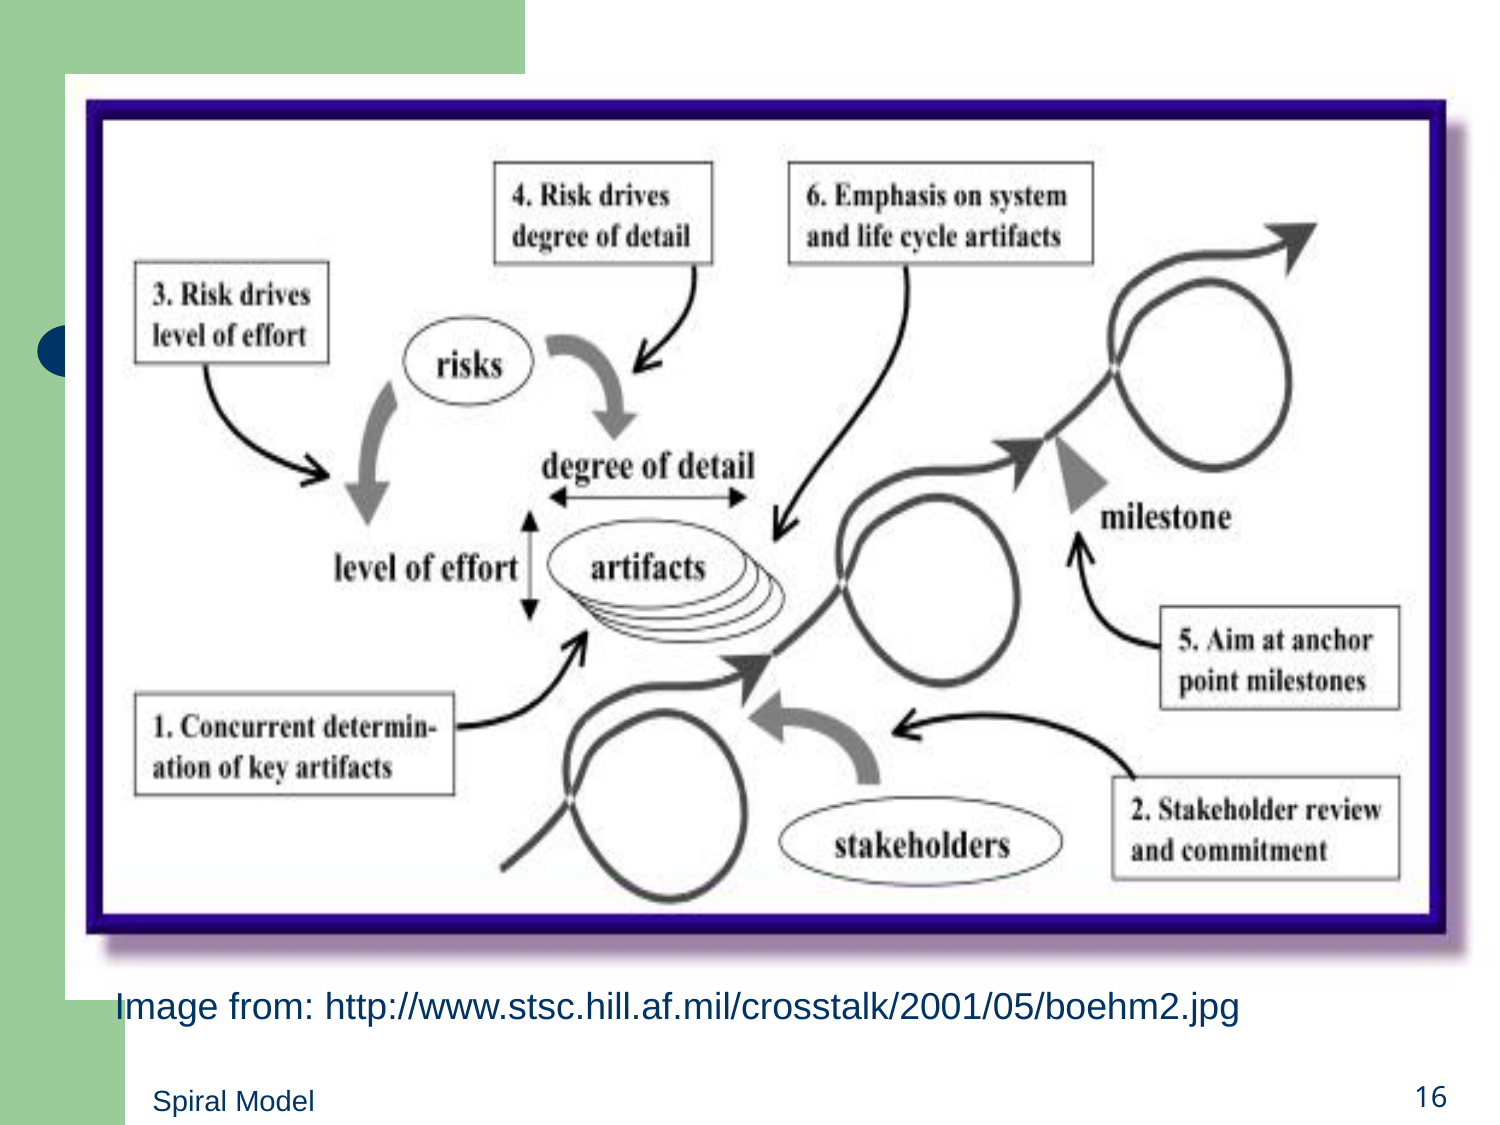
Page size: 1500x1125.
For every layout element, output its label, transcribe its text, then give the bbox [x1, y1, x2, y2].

text_box Image from: http://www.stsc.hill.af.mil/crosstalk/2001/05/boehm2.jpg [99, 1009, 1388, 1035]
picture [64, 74, 1500, 1001]
footer Spiral Model [137, 1046, 613, 1125]
